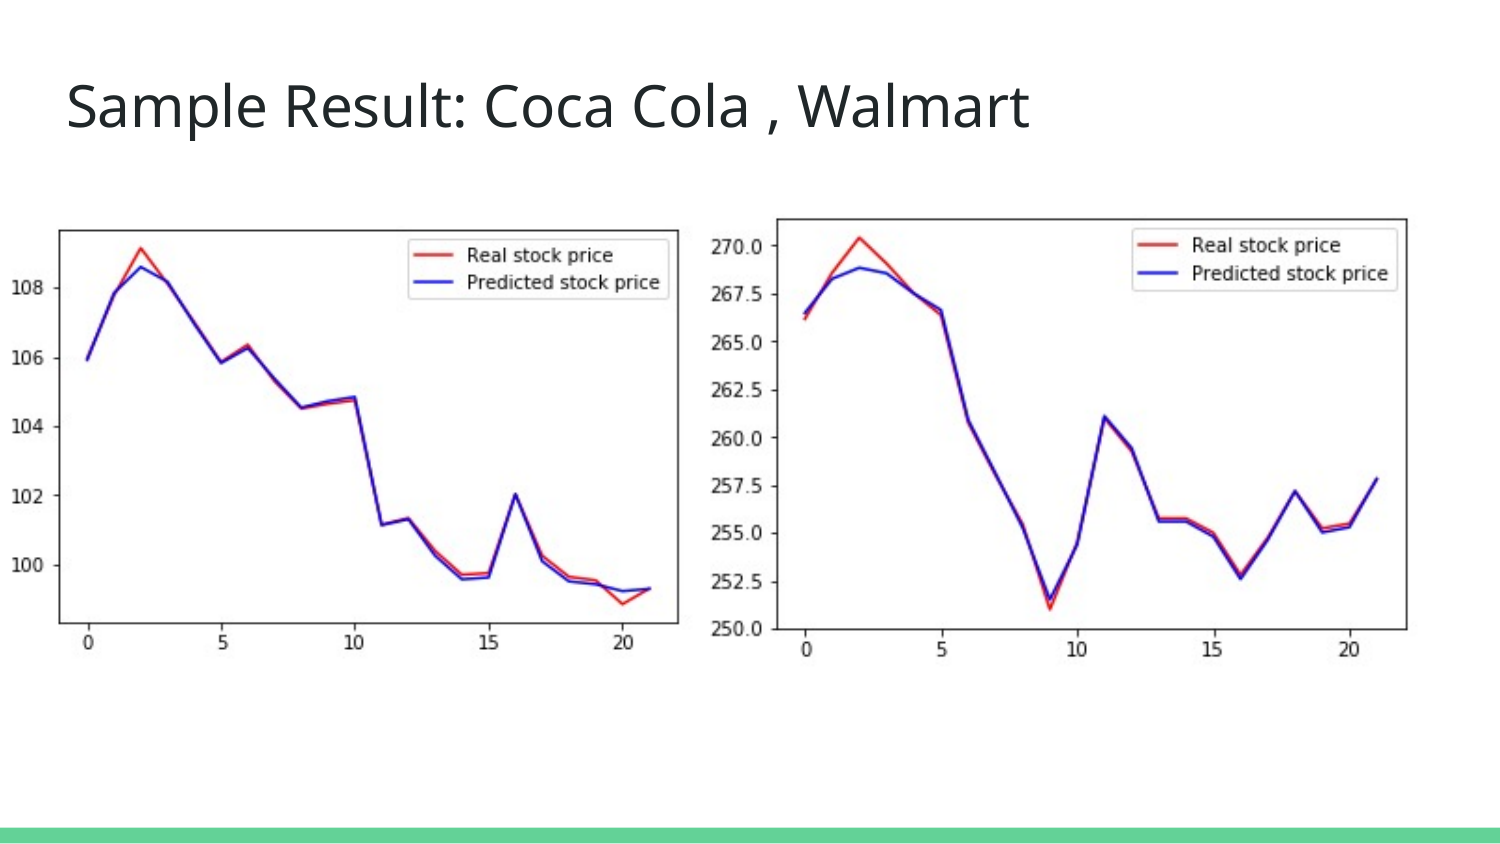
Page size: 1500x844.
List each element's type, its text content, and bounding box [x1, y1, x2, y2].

title Sample Result: Coca Cola , Walmart [51, 54, 1449, 149]
picture [0, 200, 1425, 674]
